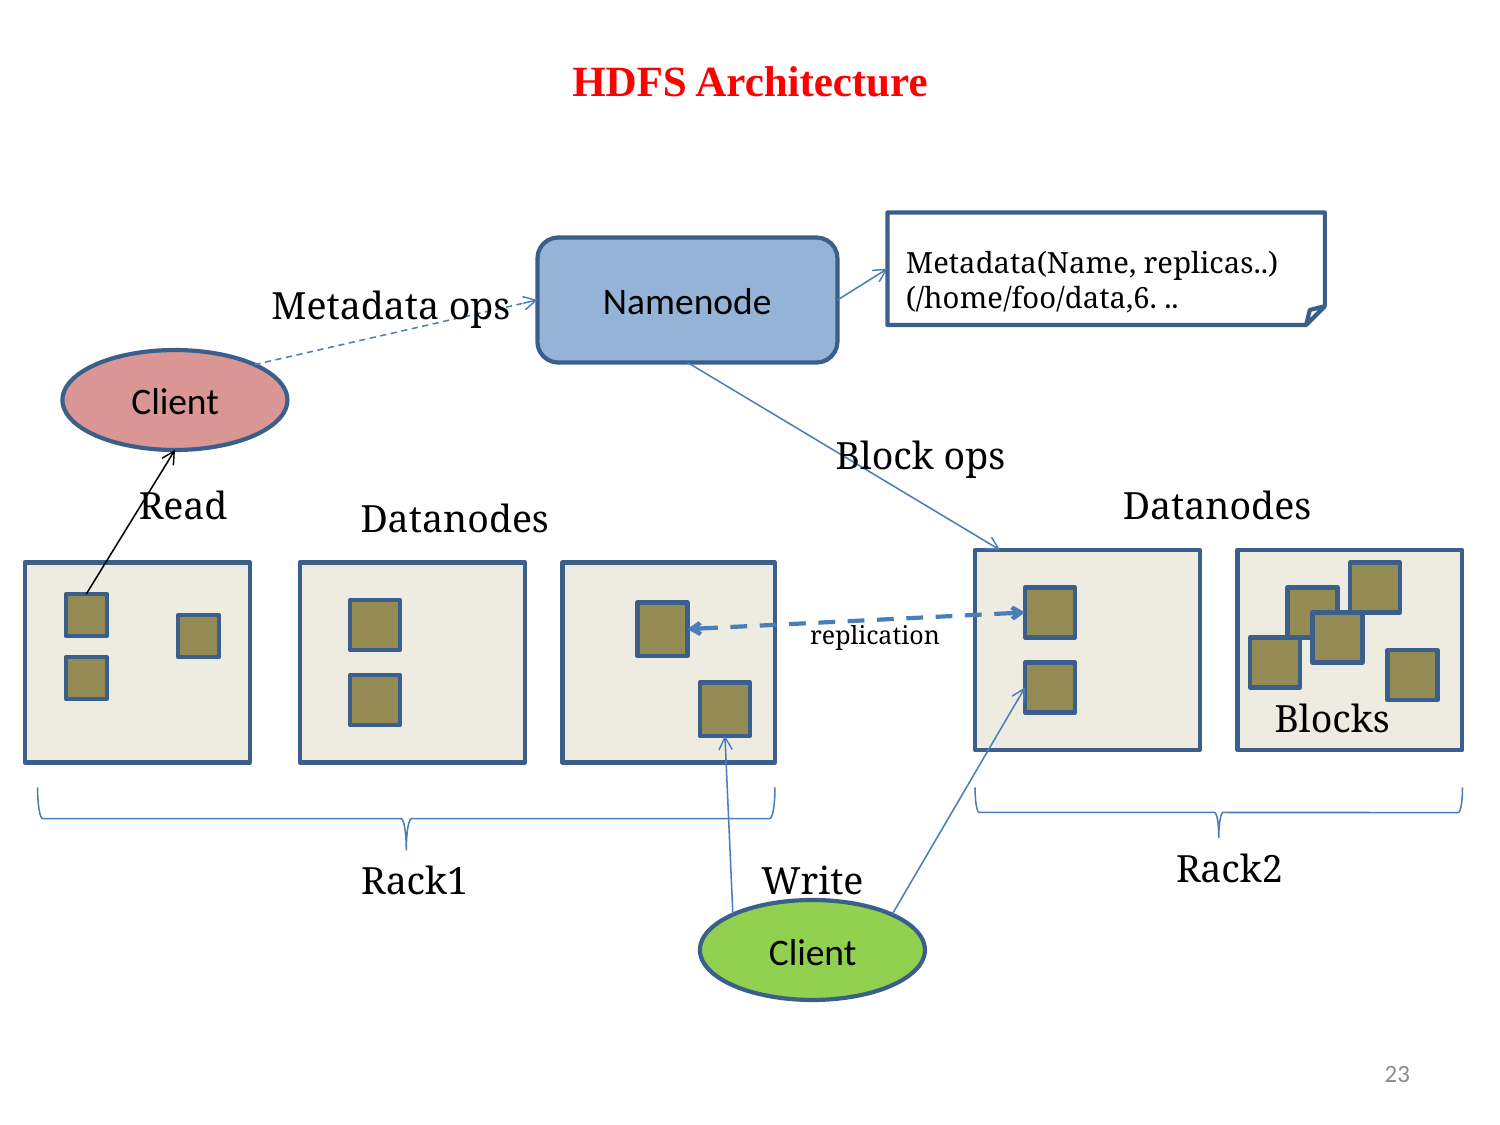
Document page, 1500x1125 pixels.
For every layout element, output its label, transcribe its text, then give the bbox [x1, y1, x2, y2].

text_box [837, 268, 888, 298]
text_box B [1235, 548, 1464, 752]
text_box Blocks [1259, 687, 1405, 748]
text_box Datanodes [345, 487, 564, 548]
text_box Rack1 [346, 849, 484, 910]
slide_number 23 [1074, 1042, 1425, 1103]
text_box [1310, 610, 1365, 665]
text_box [1348, 560, 1402, 615]
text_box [24, 562, 776, 763]
text_box [1077, 787, 1464, 837]
text_box Rack2 [1161, 837, 1298, 898]
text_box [974, 549, 1201, 751]
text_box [58, 477, 203, 567]
text_box Client [697, 907, 928, 1003]
text_box Datanodes [1108, 474, 1327, 535]
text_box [687, 612, 1026, 630]
text_box [729, 787, 776, 819]
text_box Metadata ops [256, 274, 358, 335]
text_box replication [795, 638, 955, 658]
title HDFS Architecture [75, 45, 1425, 113]
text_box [363, 190, 429, 475]
text_box [1285, 585, 1340, 640]
text_box Write [746, 849, 879, 910]
text_box Namenode [535, 235, 840, 365]
text_box [1385, 648, 1440, 702]
text_box [36, 787, 727, 849]
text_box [639, 820, 819, 830]
text_box Read [124, 474, 243, 535]
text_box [844, 734, 1073, 868]
text_box [885, 210, 1327, 328]
text_box Block ops [941, 424, 1021, 485]
text_box Metadata(Name, replicas..) (/home/foo/data,6. .. [891, 237, 1294, 323]
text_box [749, 299, 938, 613]
text_box Client [60, 347, 290, 453]
text_box [1248, 635, 1302, 690]
text_box Metadata ops [433, 274, 526, 335]
